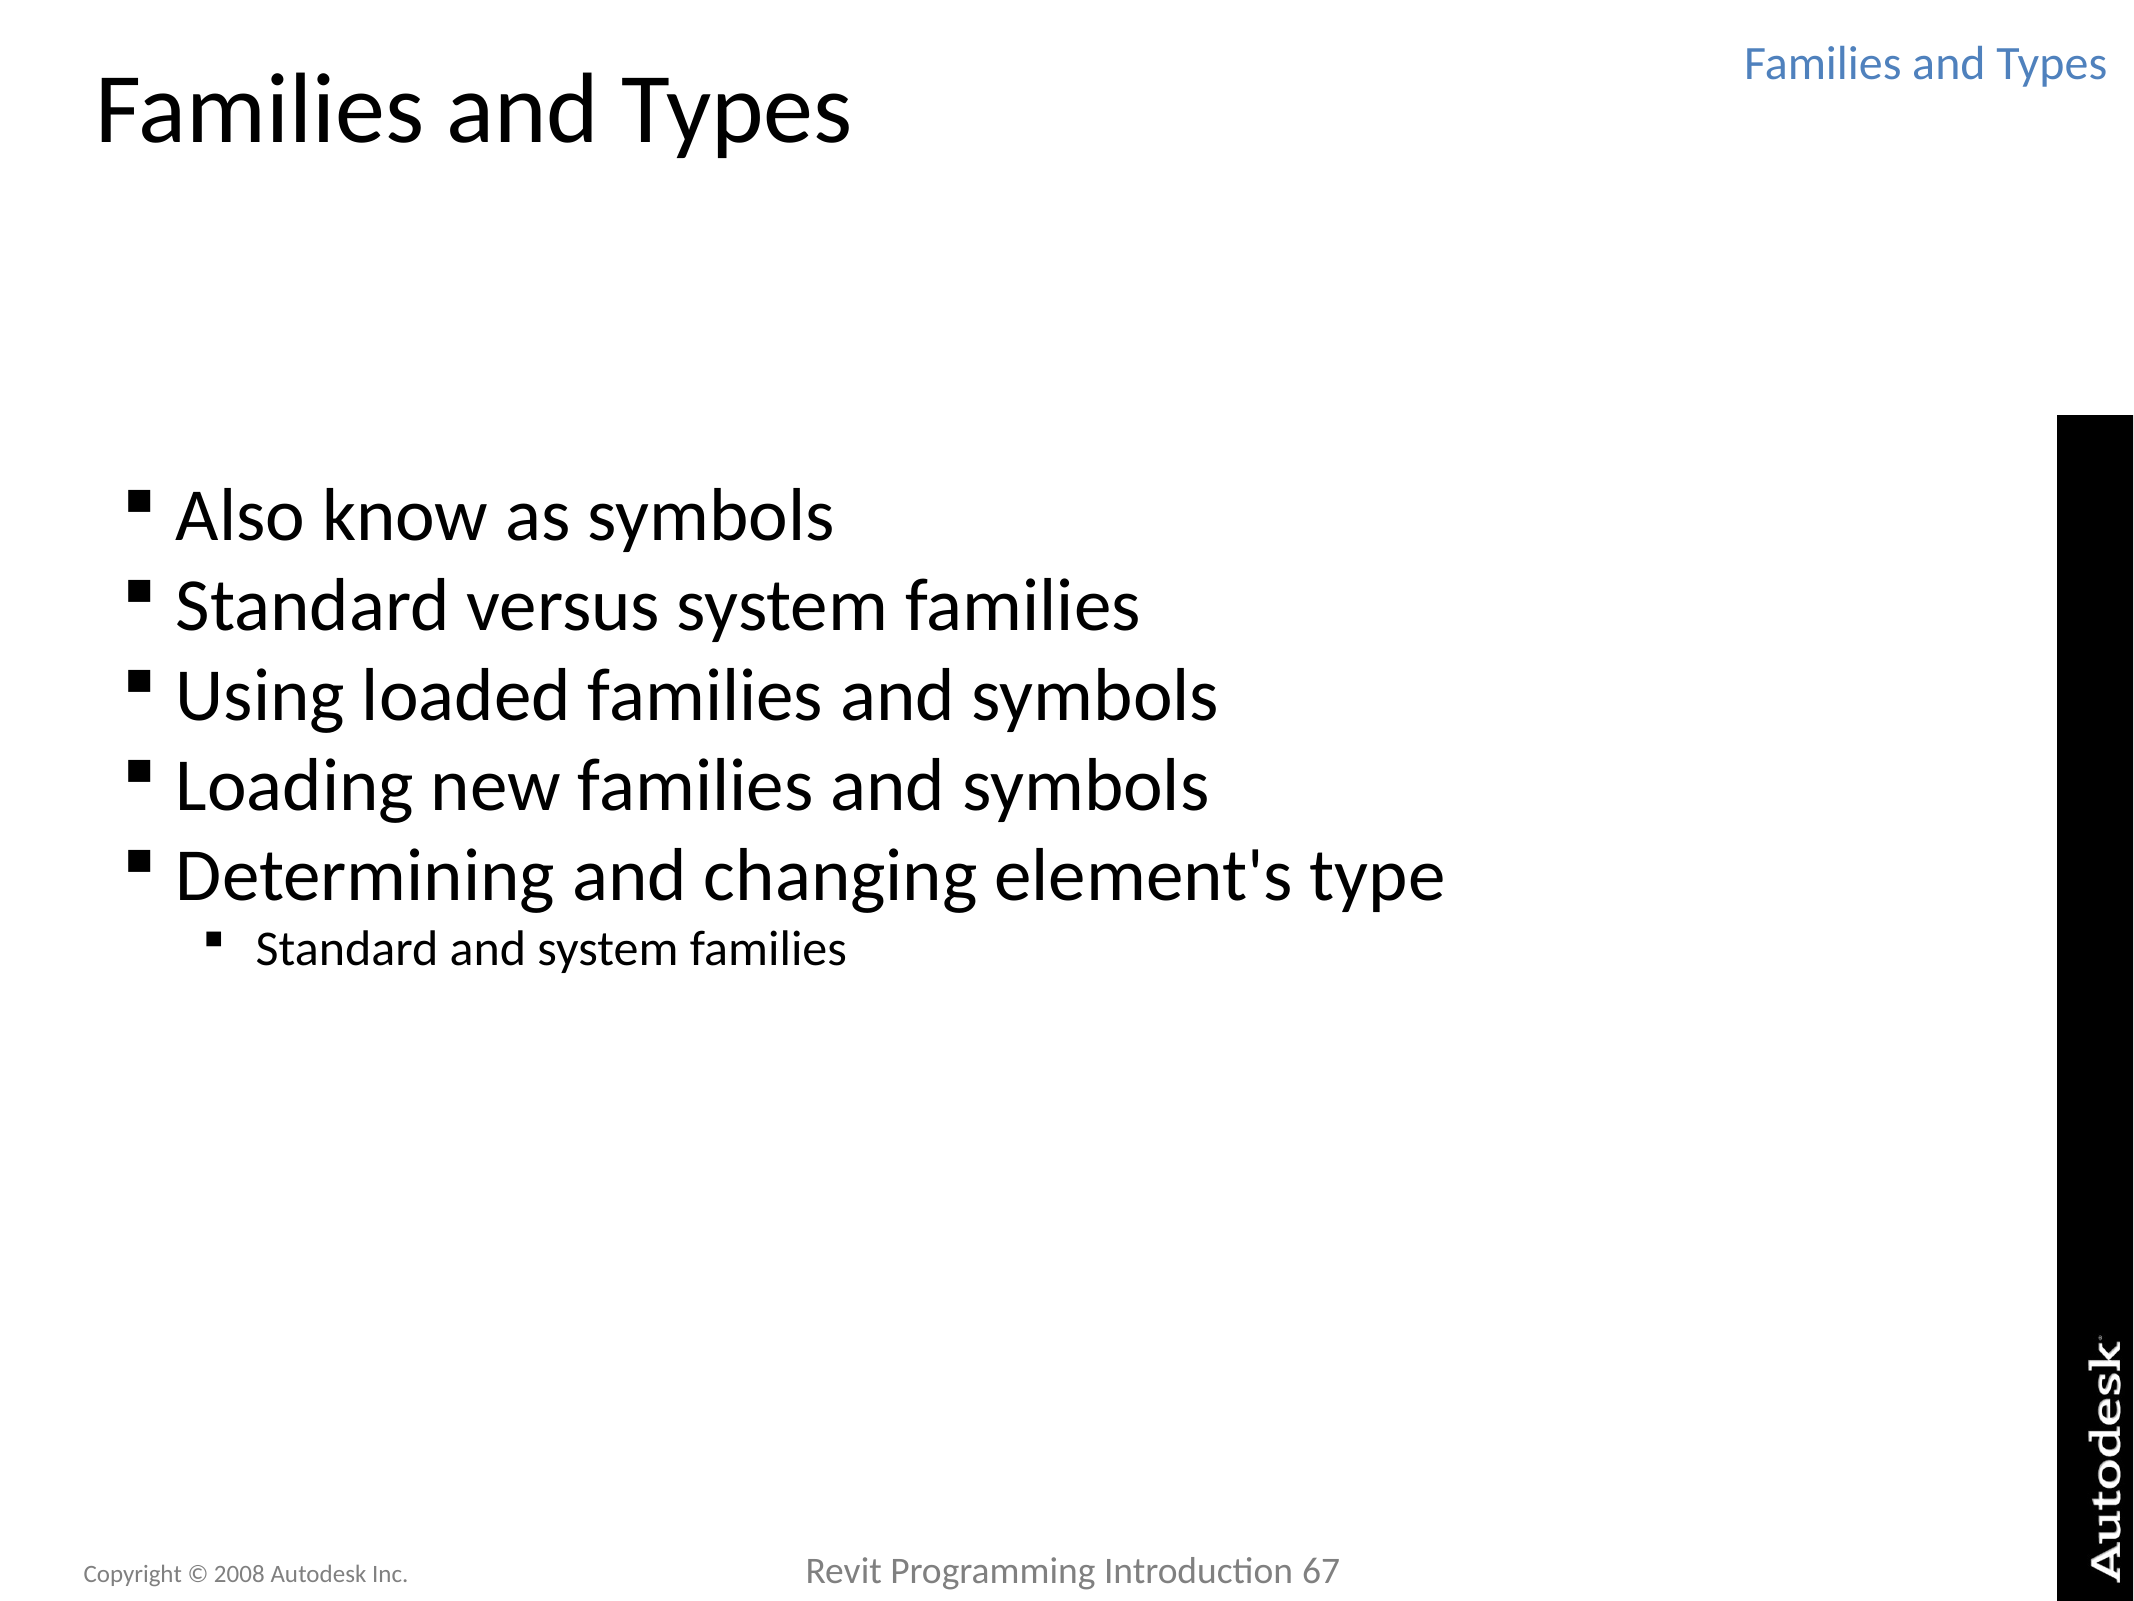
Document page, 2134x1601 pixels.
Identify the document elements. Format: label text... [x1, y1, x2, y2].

picture [2057, 415, 2134, 1601]
text_box Families and Types [1637, 31, 2108, 90]
title Families and Types [74, 31, 1873, 299]
list Also know as symbols Standard versus system families Using loaded families and symbols Loading new families and symbols Determining and changing element's type Standard and system families [74, 454, 1974, 1338]
